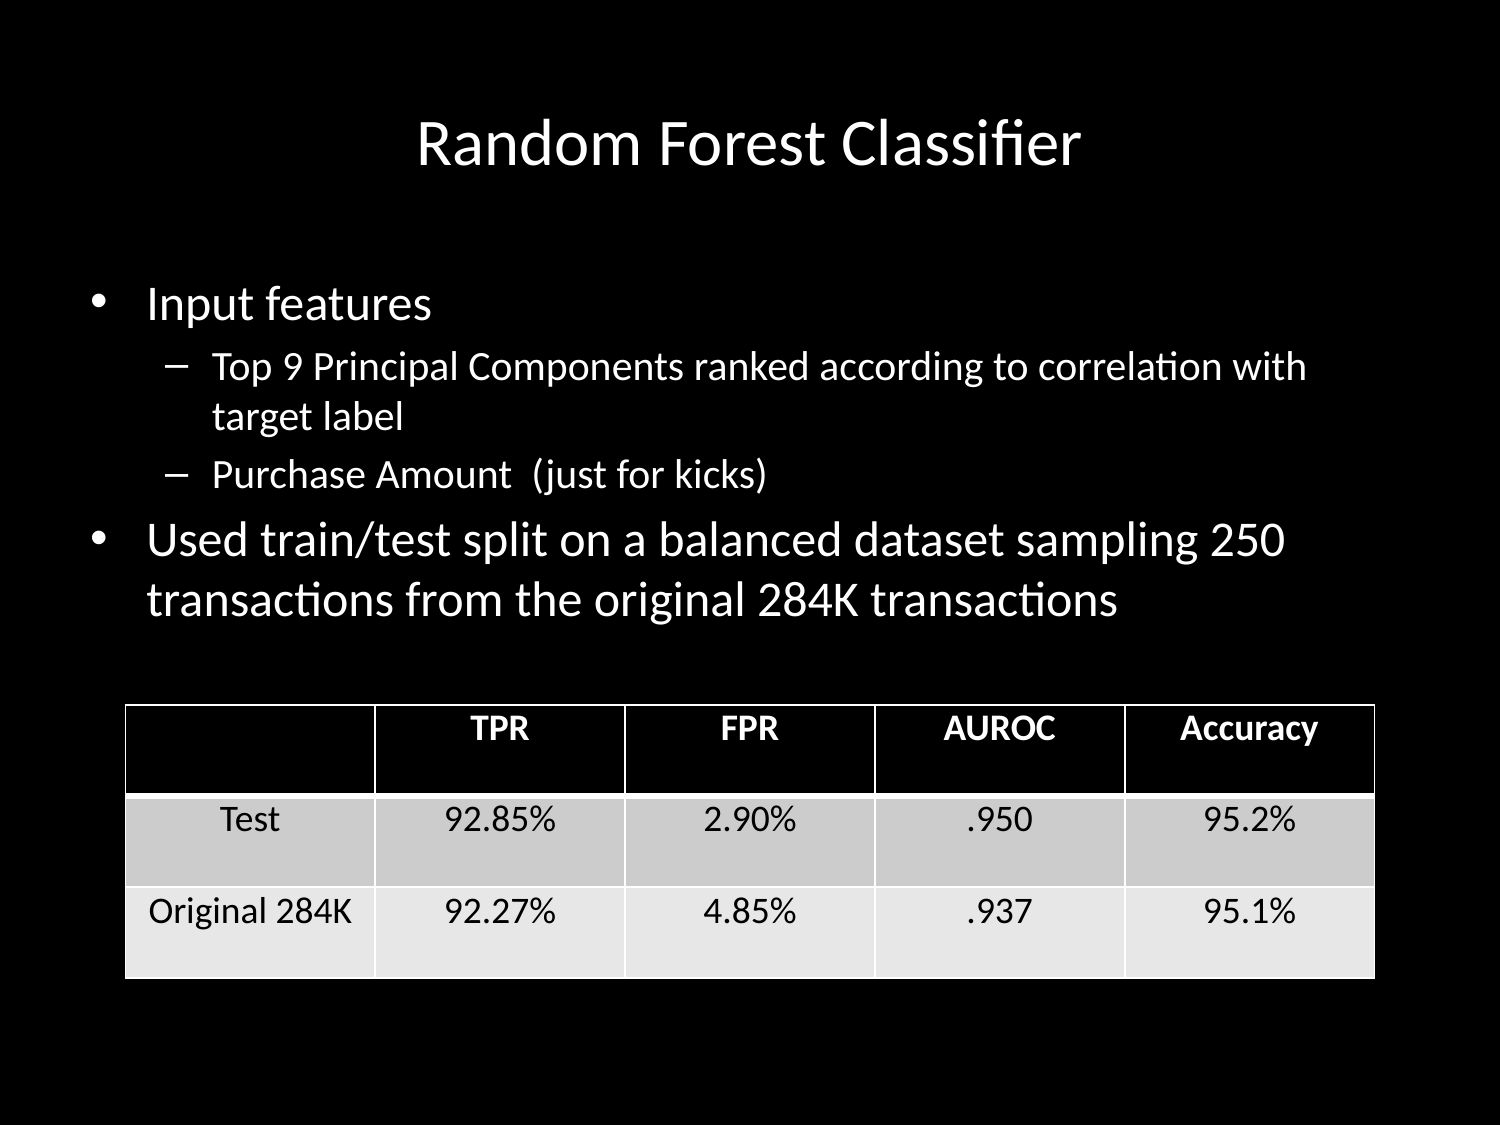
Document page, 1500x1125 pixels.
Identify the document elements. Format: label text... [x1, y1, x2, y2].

table_header FPR [626, 706, 874, 793]
table_header AUROC [876, 706, 1124, 793]
table_cell 92.27% [376, 888, 624, 977]
table_cell .937 [876, 888, 1124, 977]
table_cell 95.1% [1126, 888, 1374, 977]
table_cell 95.2% [1126, 799, 1374, 886]
list Input features Top 9 Principal Components ranked according to correlation with target label Purchase Amount (just for kicks) Used train/test split on a balanced dataset sampling 250 transactions from the original 284K transactions [75, 262, 1425, 1005]
table_cell Original 284K [126, 888, 374, 977]
table_cell .950 [876, 799, 1124, 886]
table_cell 2.90% [626, 799, 874, 886]
table_cell 92.85% [376, 799, 624, 886]
table_header Accuracy [1126, 706, 1374, 793]
title Random Forest Classifier [75, 45, 1425, 233]
table_header [126, 706, 374, 793]
table_cell 4.85% [626, 888, 874, 977]
table_header TPR [376, 706, 624, 793]
table_cell Test [126, 799, 374, 886]
